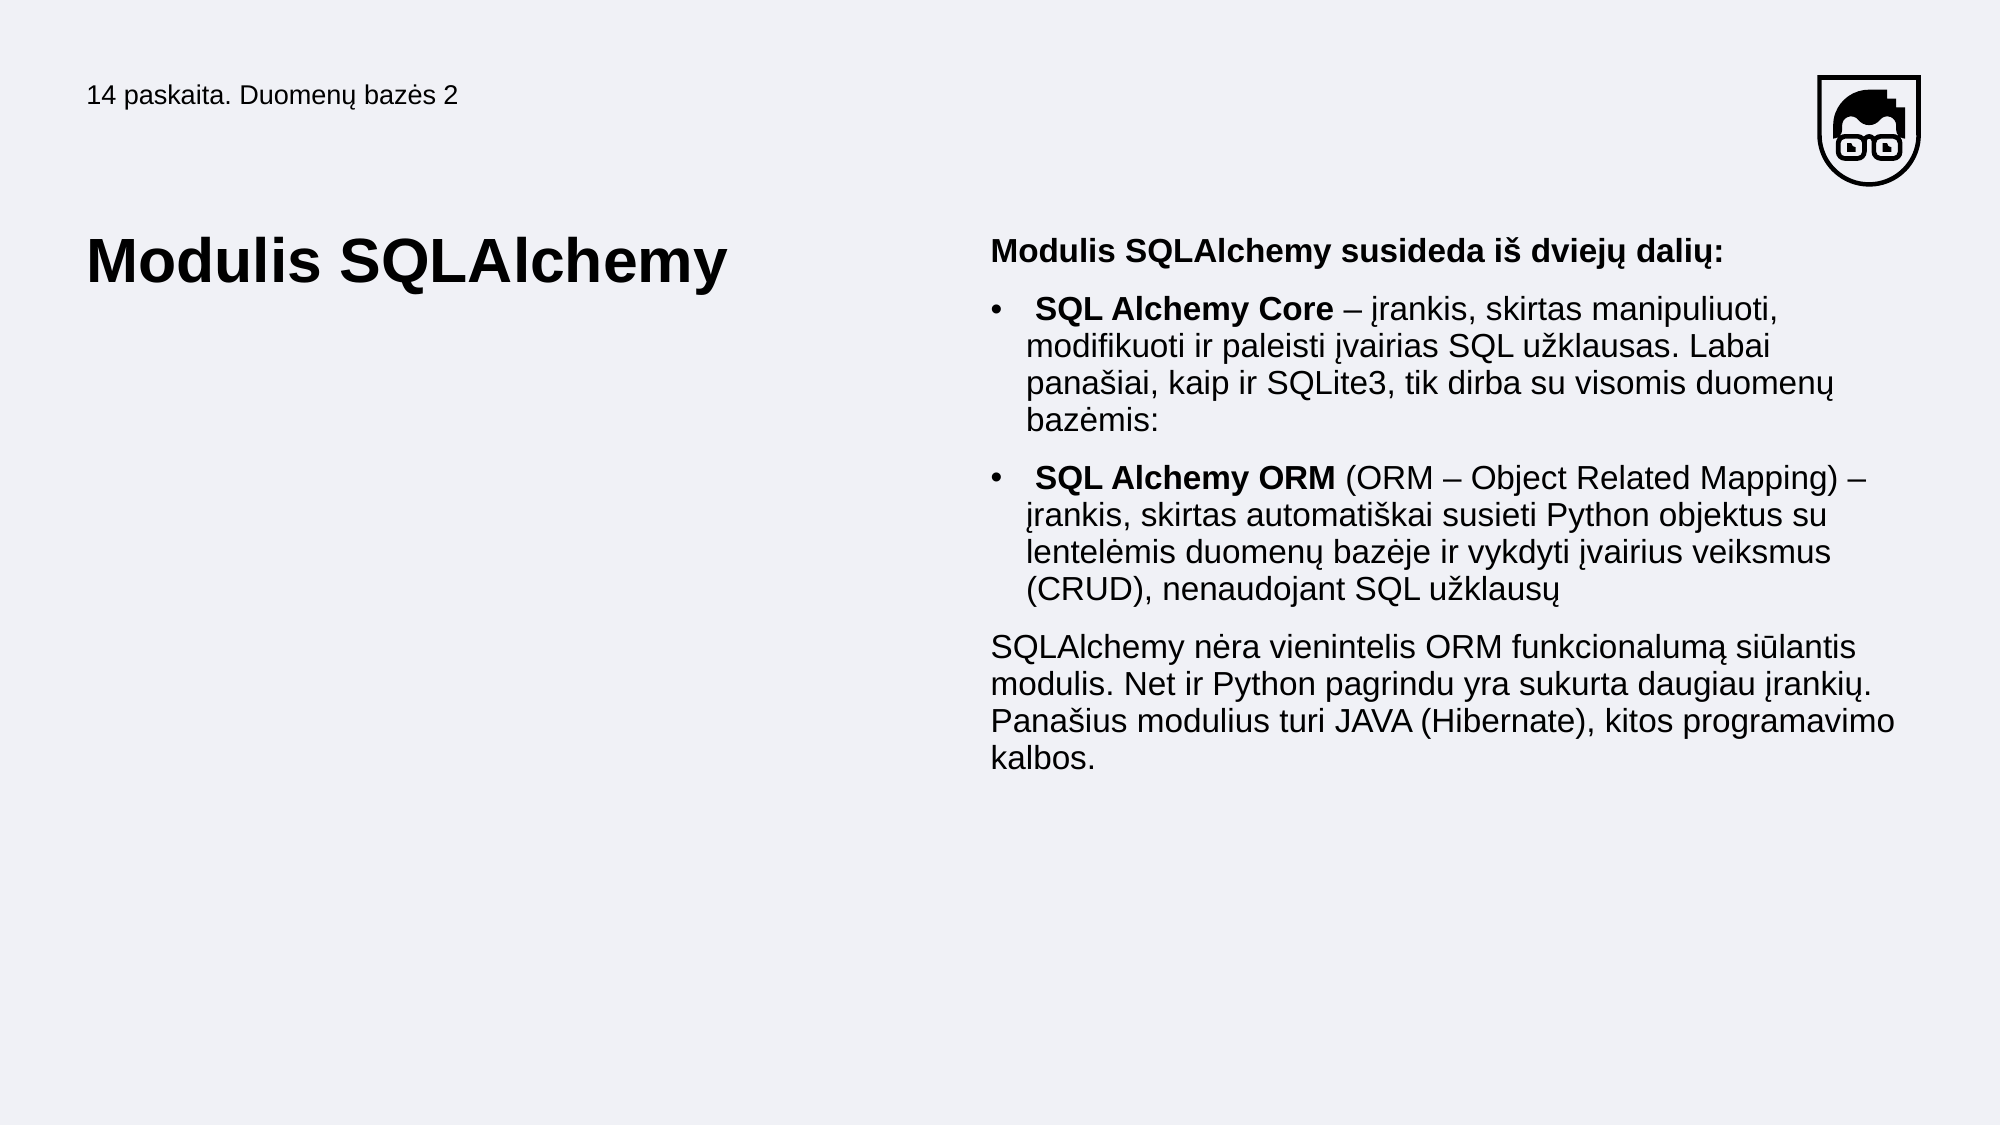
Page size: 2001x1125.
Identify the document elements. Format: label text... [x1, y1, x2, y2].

text_box 14 paskaita. Duomenų bazės 2 [78, 75, 1000, 150]
text_box Modulis SQLAlchemy [78, 224, 983, 898]
text_box Modulis SQLAlchemy susideda iš dviejų dalių: SQL Alchemy Core – įrankis, skirtas manipuliuoti, modifikuoti ir paleisti įvairias SQL užklausas. Labai panašiai, kaip ir SQLite3, tik dirba su visomis duomenų bazėmis: SQL Alchemy ORM (ORM – Object Related Mapping) – įrankis, skirtas automatiškai susieti Python objektus su lentelėmis duomenų bazėje ir vykdyti įvairius veiksmus (CRUD), nenaudojant SQL užklausų SQLAlchemy nėra vienintelis ORM funkcionalumą siūlantis modulis. Net ir Python pagrindu yra sukurta daugiau įrankių. Panašius modulius turi JAVA (Hibernate), kitos programavimo kalbos. [983, 224, 1921, 1056]
